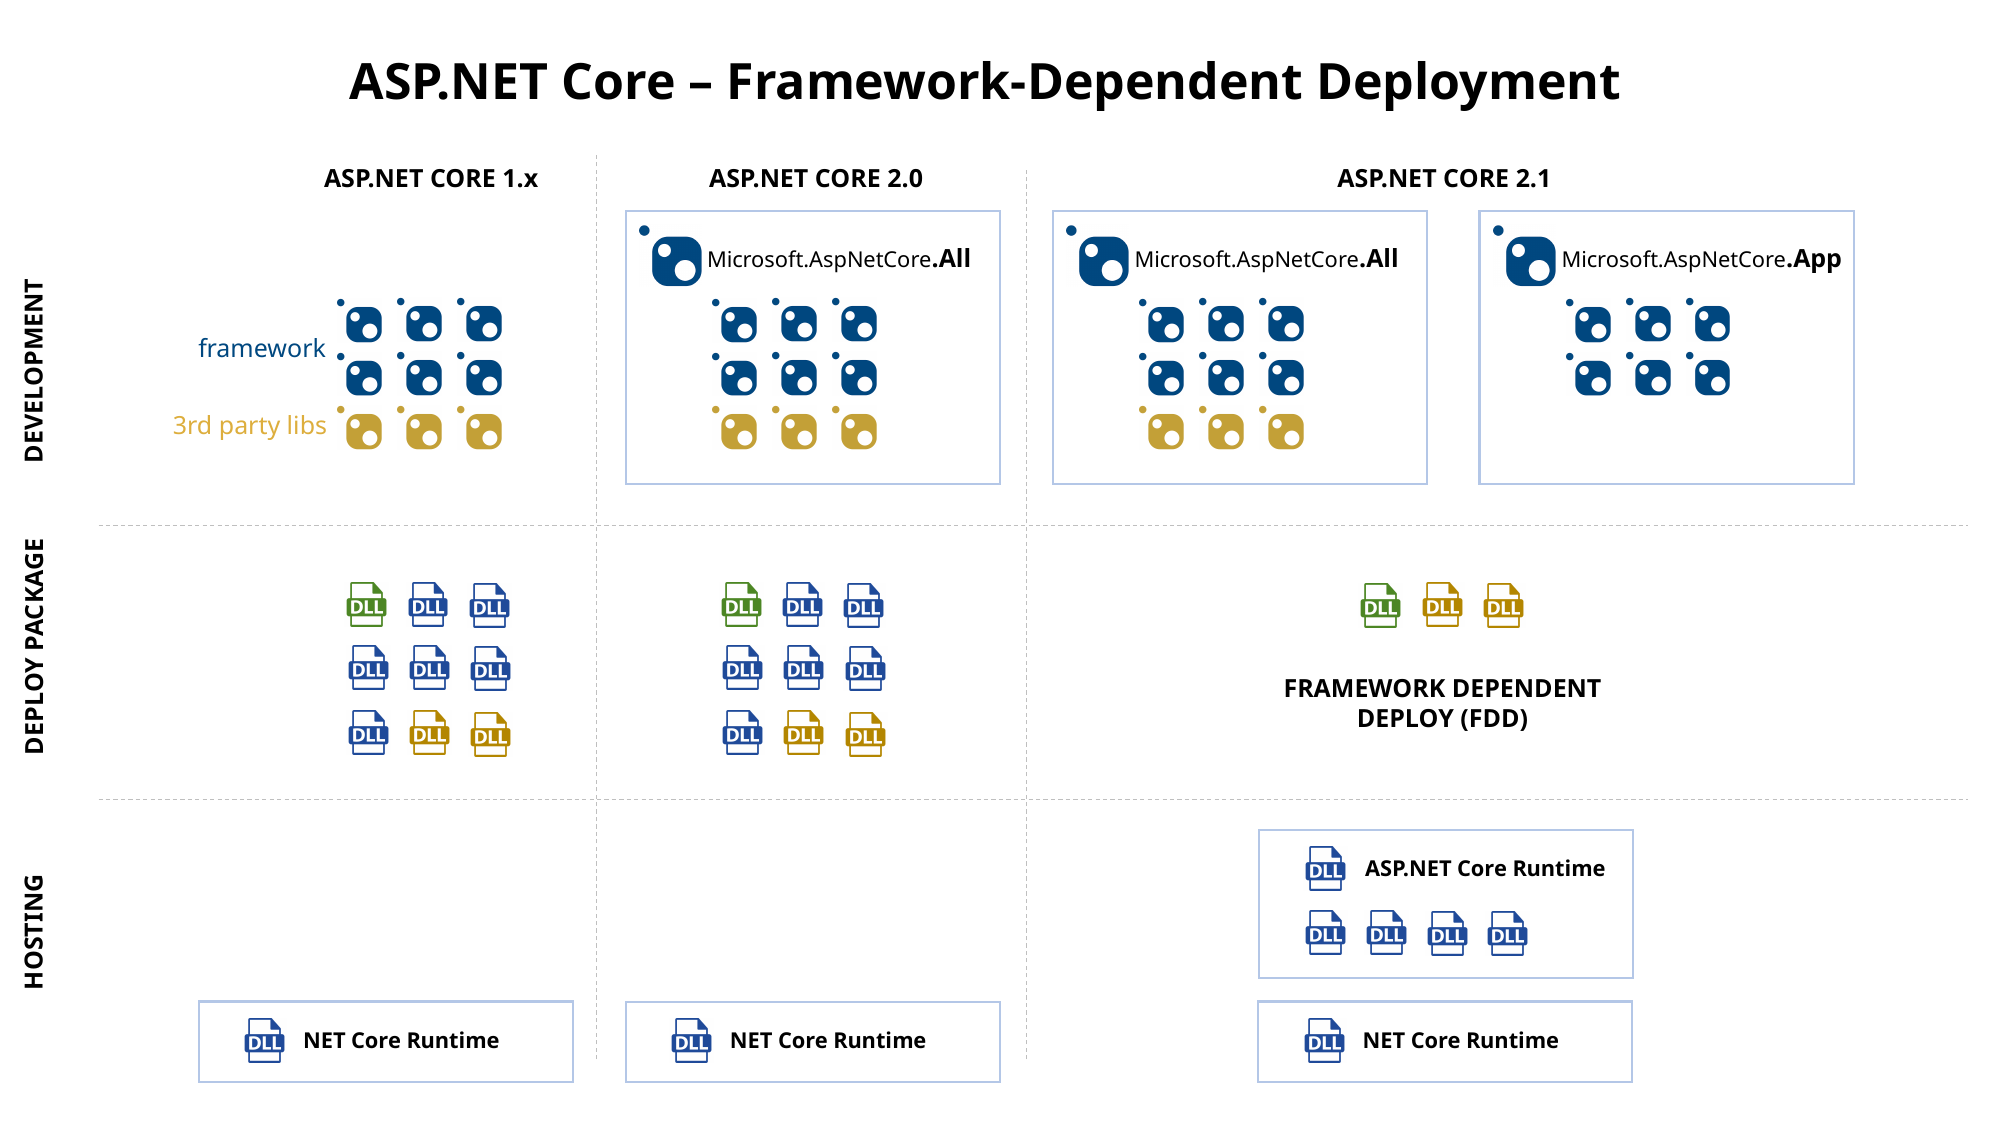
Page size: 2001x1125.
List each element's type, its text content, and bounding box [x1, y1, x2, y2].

picture [1199, 297, 1244, 342]
picture [1485, 912, 1530, 957]
text_box ASP.NET CORE 1.x [309, 155, 554, 201]
picture [397, 405, 442, 450]
text_box DEVELOPMENT [10, 263, 55, 478]
picture [242, 1018, 287, 1063]
picture [712, 298, 757, 343]
text_box Microsoft.AspNetCore.App [1556, 234, 1857, 280]
picture [1420, 582, 1465, 627]
picture [457, 297, 502, 342]
picture [1139, 405, 1184, 450]
picture [1685, 351, 1730, 396]
picture [720, 710, 765, 755]
text_box NET Core Runtime [715, 1019, 942, 1061]
text_box ASP.NET Core Runtime [1350, 847, 1621, 889]
picture [1199, 405, 1244, 450]
picture [337, 405, 382, 450]
picture [407, 710, 452, 755]
picture [639, 224, 702, 287]
text_box [198, 1000, 574, 1083]
picture [832, 297, 877, 342]
text_box 3rd party libs [158, 402, 343, 448]
picture [1358, 583, 1403, 628]
picture [337, 298, 382, 343]
picture [467, 583, 512, 628]
picture [1626, 297, 1671, 342]
picture [712, 405, 757, 450]
text_box Microsoft.AspNetCore.All [1129, 234, 1414, 280]
picture [843, 712, 888, 757]
text_box [1257, 1000, 1633, 1083]
picture [1259, 405, 1304, 450]
picture [405, 582, 450, 627]
text_box Microsoft.AspNetCore.All [702, 234, 987, 280]
picture [1302, 1018, 1347, 1063]
picture [832, 405, 877, 450]
picture [720, 645, 765, 690]
picture [832, 351, 877, 396]
text_box ASP.NET Core – Framework-Dependent Deployment [334, 41, 1637, 117]
picture [1259, 297, 1304, 342]
picture [346, 645, 391, 690]
picture [781, 645, 826, 690]
picture [772, 297, 817, 342]
text_box [1258, 829, 1634, 979]
picture [1492, 224, 1556, 287]
text_box FRAMEWORK DEPENDENT DEPLOY (FDD) [1268, 665, 1617, 741]
text_box [1478, 210, 1855, 485]
text_box [625, 210, 1001, 485]
picture [843, 646, 888, 691]
text_box ASP.NET CORE 2.1 [1322, 155, 1567, 201]
text_box HOSTING [10, 859, 55, 1005]
picture [719, 582, 764, 627]
picture [841, 583, 886, 628]
picture [1481, 583, 1526, 628]
text_box [625, 1001, 1001, 1083]
picture [772, 405, 817, 450]
picture [1626, 351, 1671, 396]
picture [669, 1018, 714, 1063]
text_box NET Core Runtime [1347, 1019, 1574, 1061]
picture [1685, 297, 1730, 342]
picture [772, 351, 817, 396]
picture [1139, 352, 1184, 397]
picture [1259, 351, 1304, 396]
picture [337, 352, 382, 397]
picture [1425, 911, 1470, 956]
picture [468, 712, 513, 757]
picture [781, 710, 826, 755]
picture [1066, 224, 1129, 287]
text_box DEPLOY PACKAGE [10, 524, 56, 770]
picture [397, 351, 442, 396]
picture [468, 646, 513, 691]
picture [407, 645, 452, 690]
text_box ASP.NET CORE 2.0 [694, 155, 939, 201]
text_box framework [183, 325, 341, 371]
picture [712, 352, 757, 397]
picture [397, 297, 442, 342]
text_box NET Core Runtime [288, 1019, 515, 1061]
picture [1199, 351, 1244, 396]
picture [1139, 298, 1184, 343]
picture [1303, 910, 1348, 955]
text_box [1052, 210, 1428, 485]
picture [1566, 352, 1611, 397]
picture [1364, 910, 1409, 955]
picture [457, 405, 502, 450]
picture [457, 351, 502, 396]
picture [780, 582, 825, 627]
picture [1303, 846, 1348, 891]
picture [344, 582, 389, 627]
picture [1566, 298, 1611, 343]
picture [346, 710, 391, 755]
